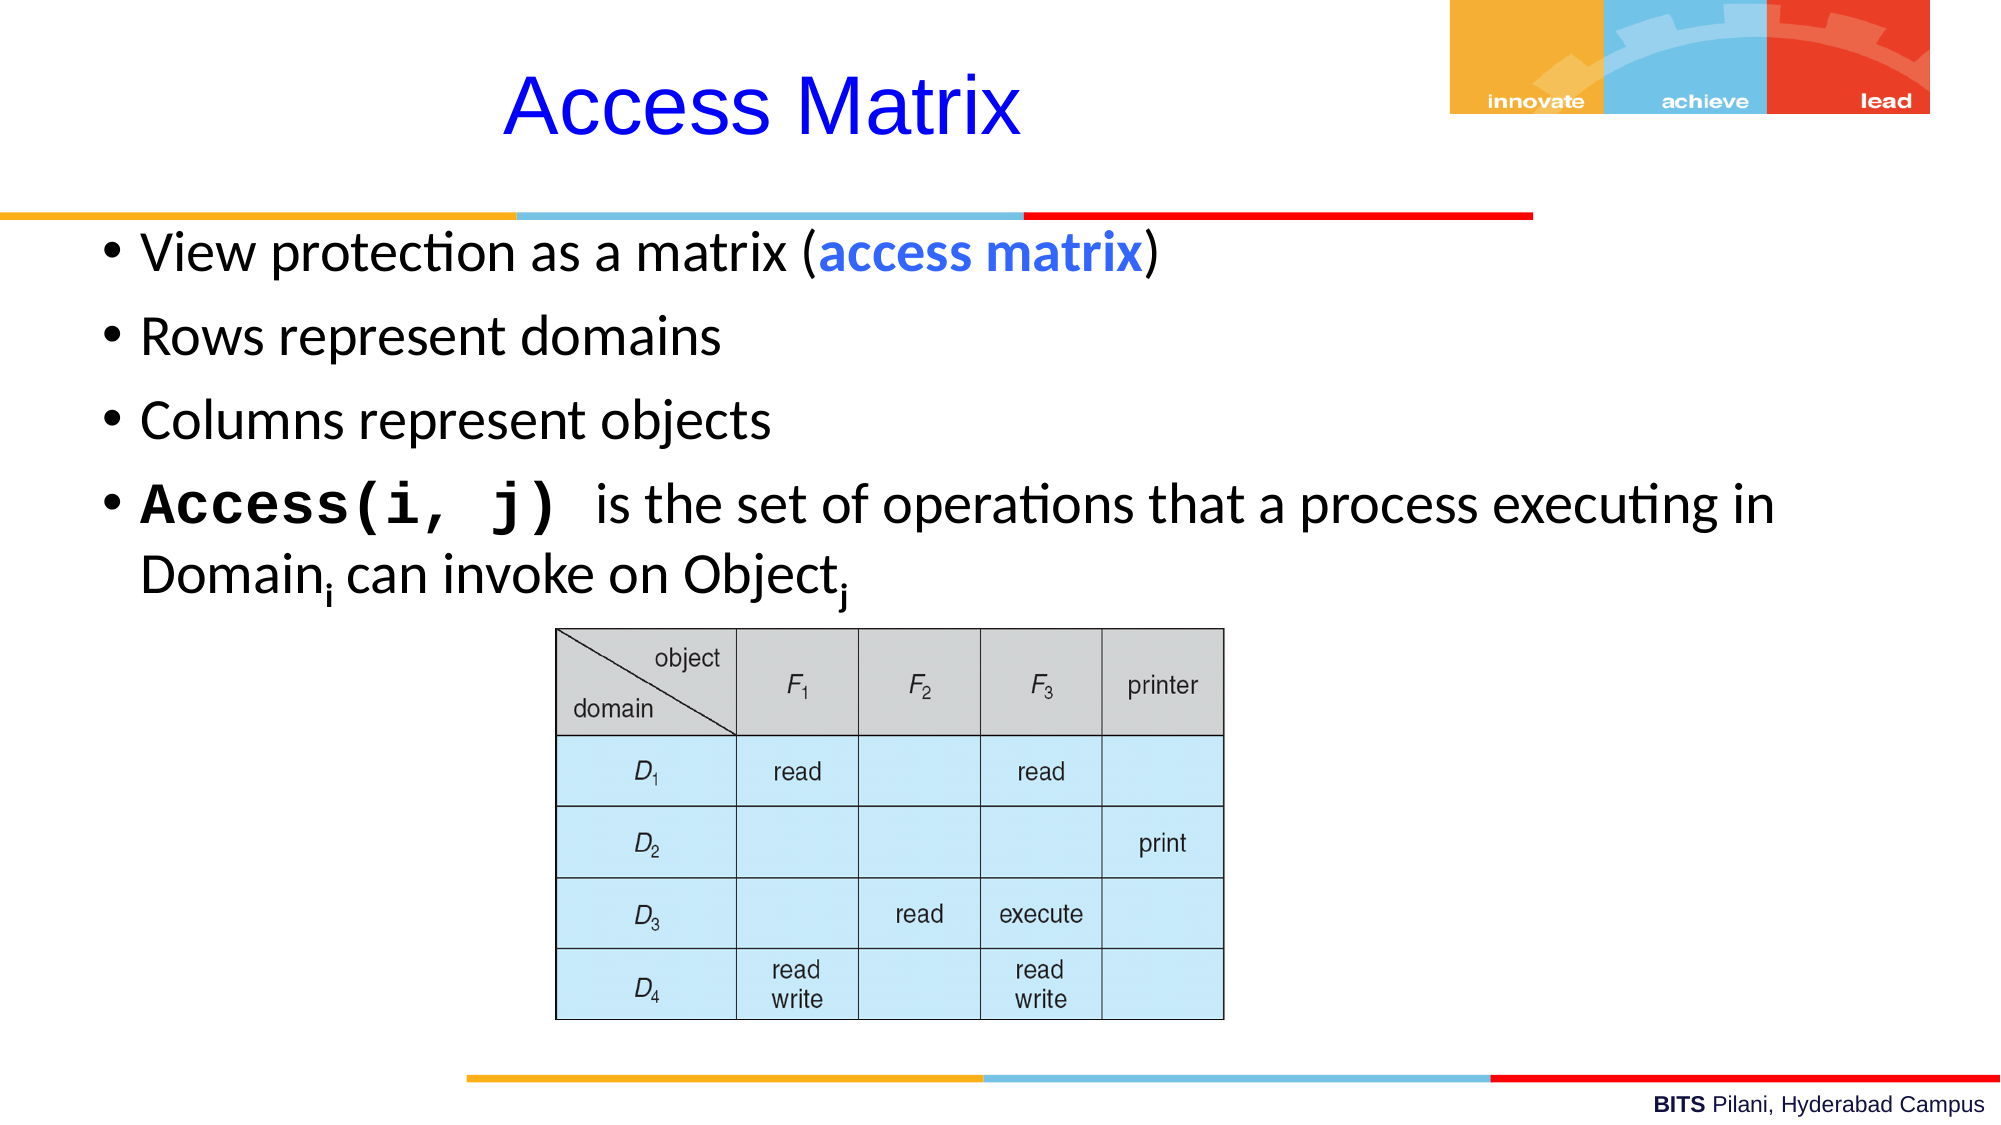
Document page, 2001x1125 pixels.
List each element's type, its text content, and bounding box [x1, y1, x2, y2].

text_box View protection as a matrix (access matrix) Rows represent domains Columns represent objects Access(i, j) is the set of operations that a process executing in Domaini can invoke on Objectj [88, 214, 1982, 1044]
text_box Access Matrix [65, 43, 1461, 159]
picture [1449, 0, 1930, 114]
picture [554, 628, 1225, 1020]
